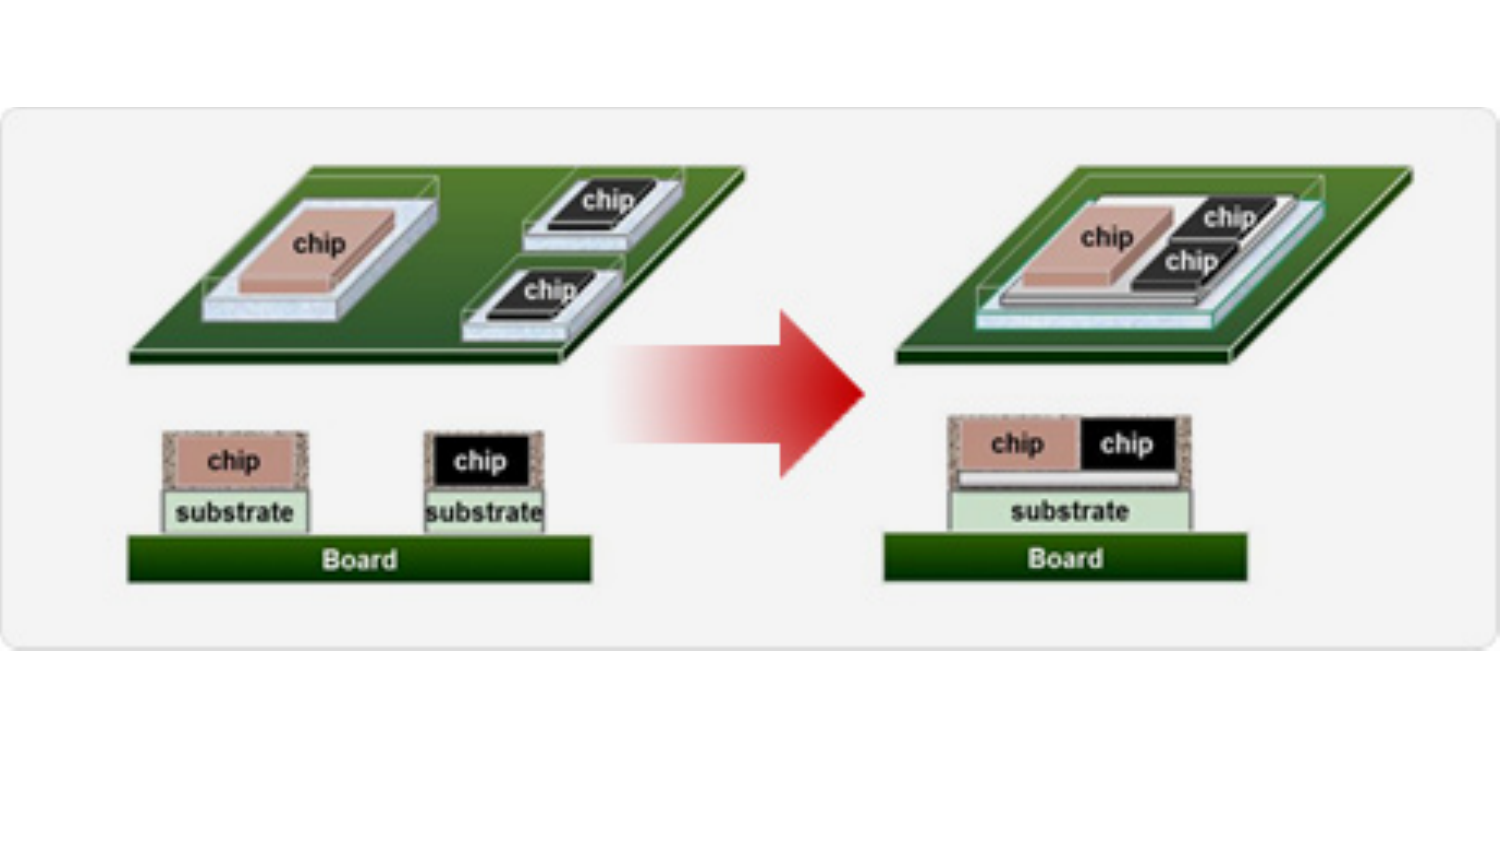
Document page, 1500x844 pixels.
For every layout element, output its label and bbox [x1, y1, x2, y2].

picture [0, 107, 1500, 651]
